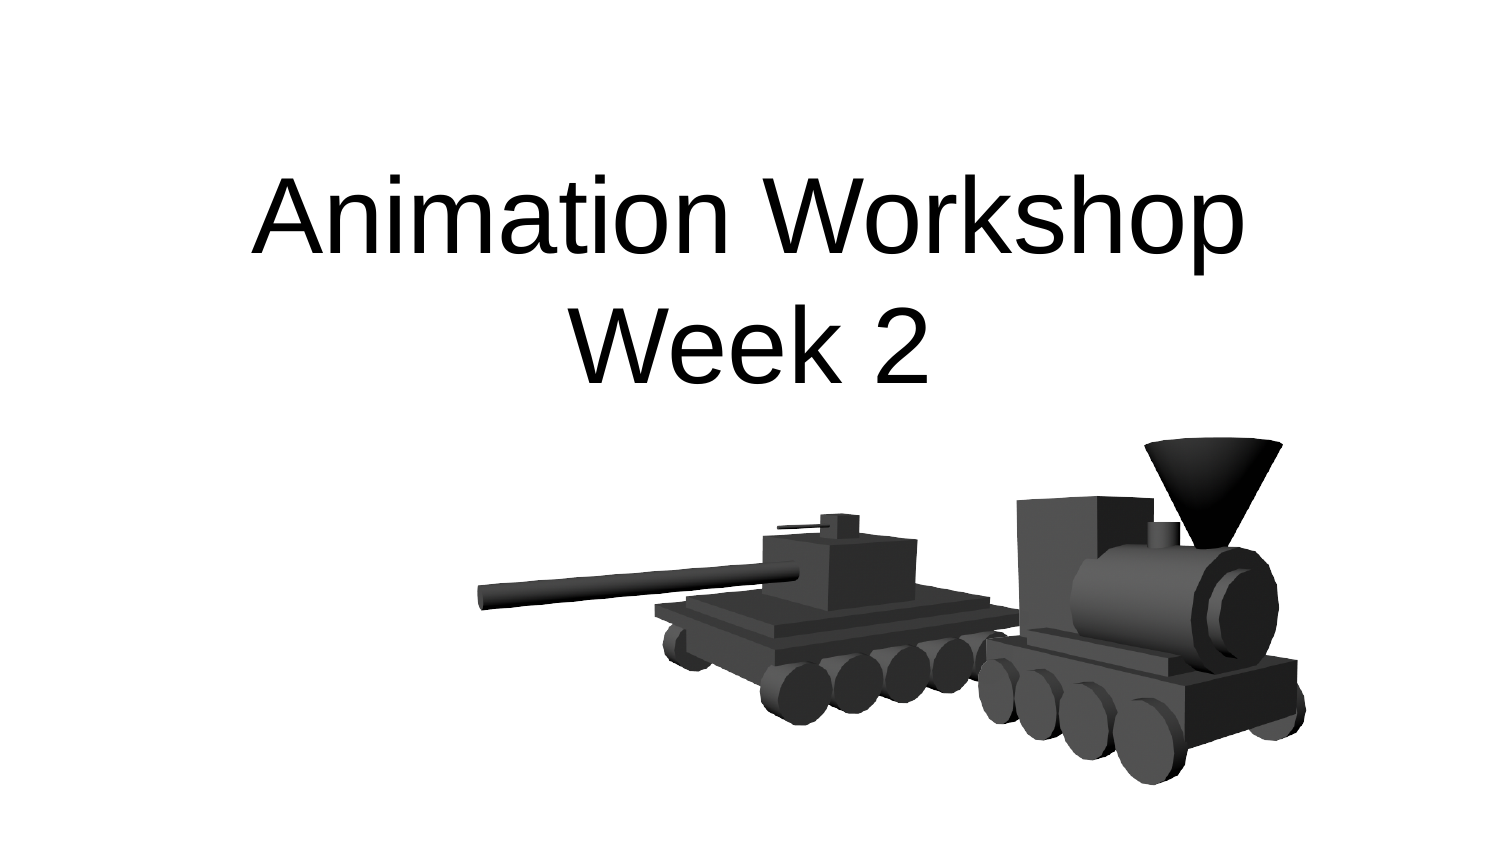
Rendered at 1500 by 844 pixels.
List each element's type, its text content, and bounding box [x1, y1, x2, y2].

picture [467, 420, 1314, 790]
title Animation Workshop Week 2 [51, 83, 1449, 421]
